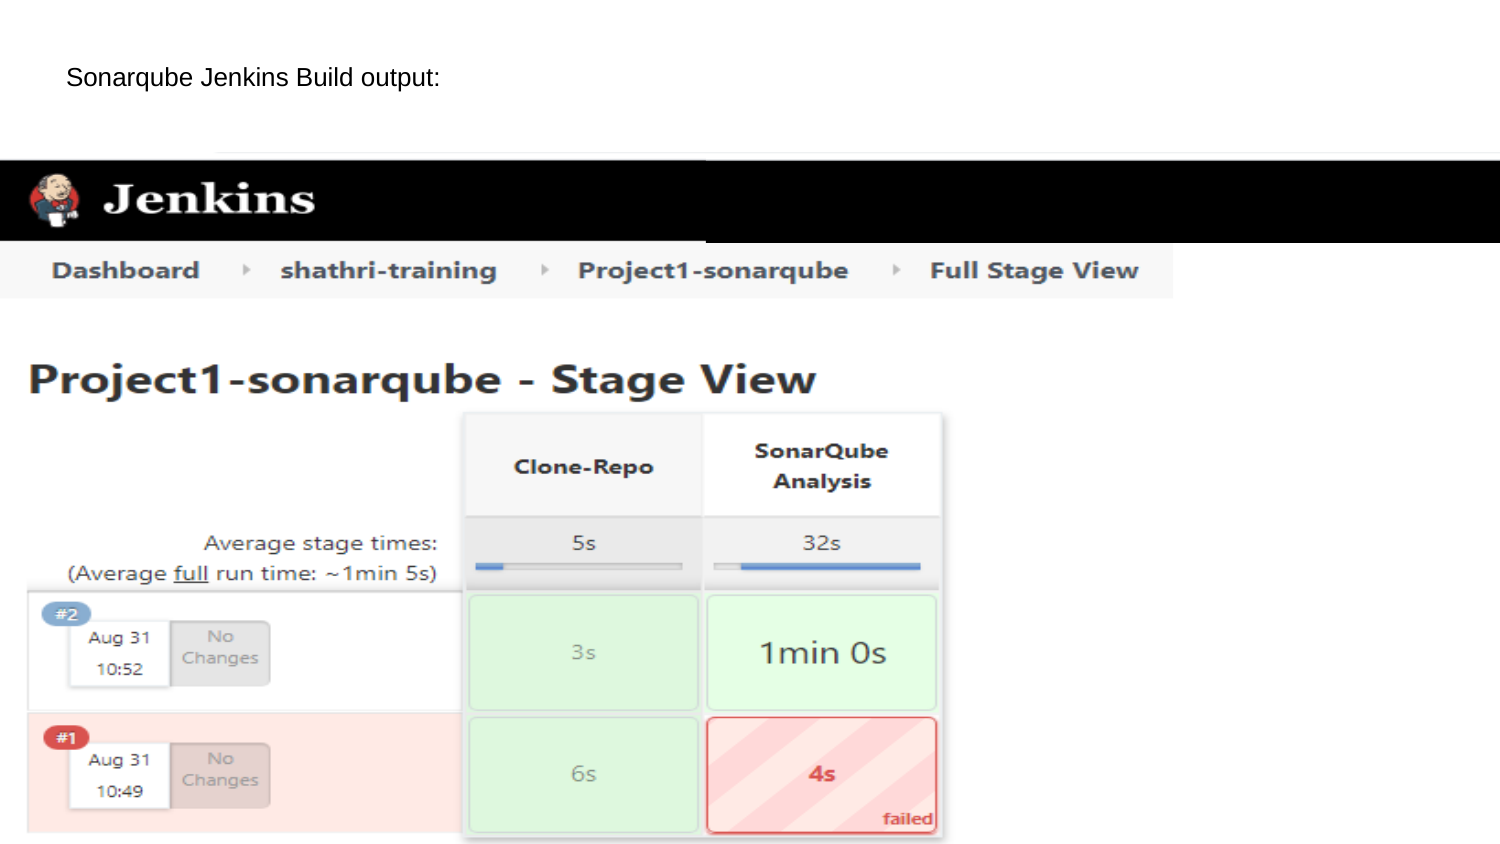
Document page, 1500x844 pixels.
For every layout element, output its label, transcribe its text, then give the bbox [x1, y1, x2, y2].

title Sonarqube Jenkins Build output: [51, 40, 1449, 118]
picture [0, 152, 1500, 844]
